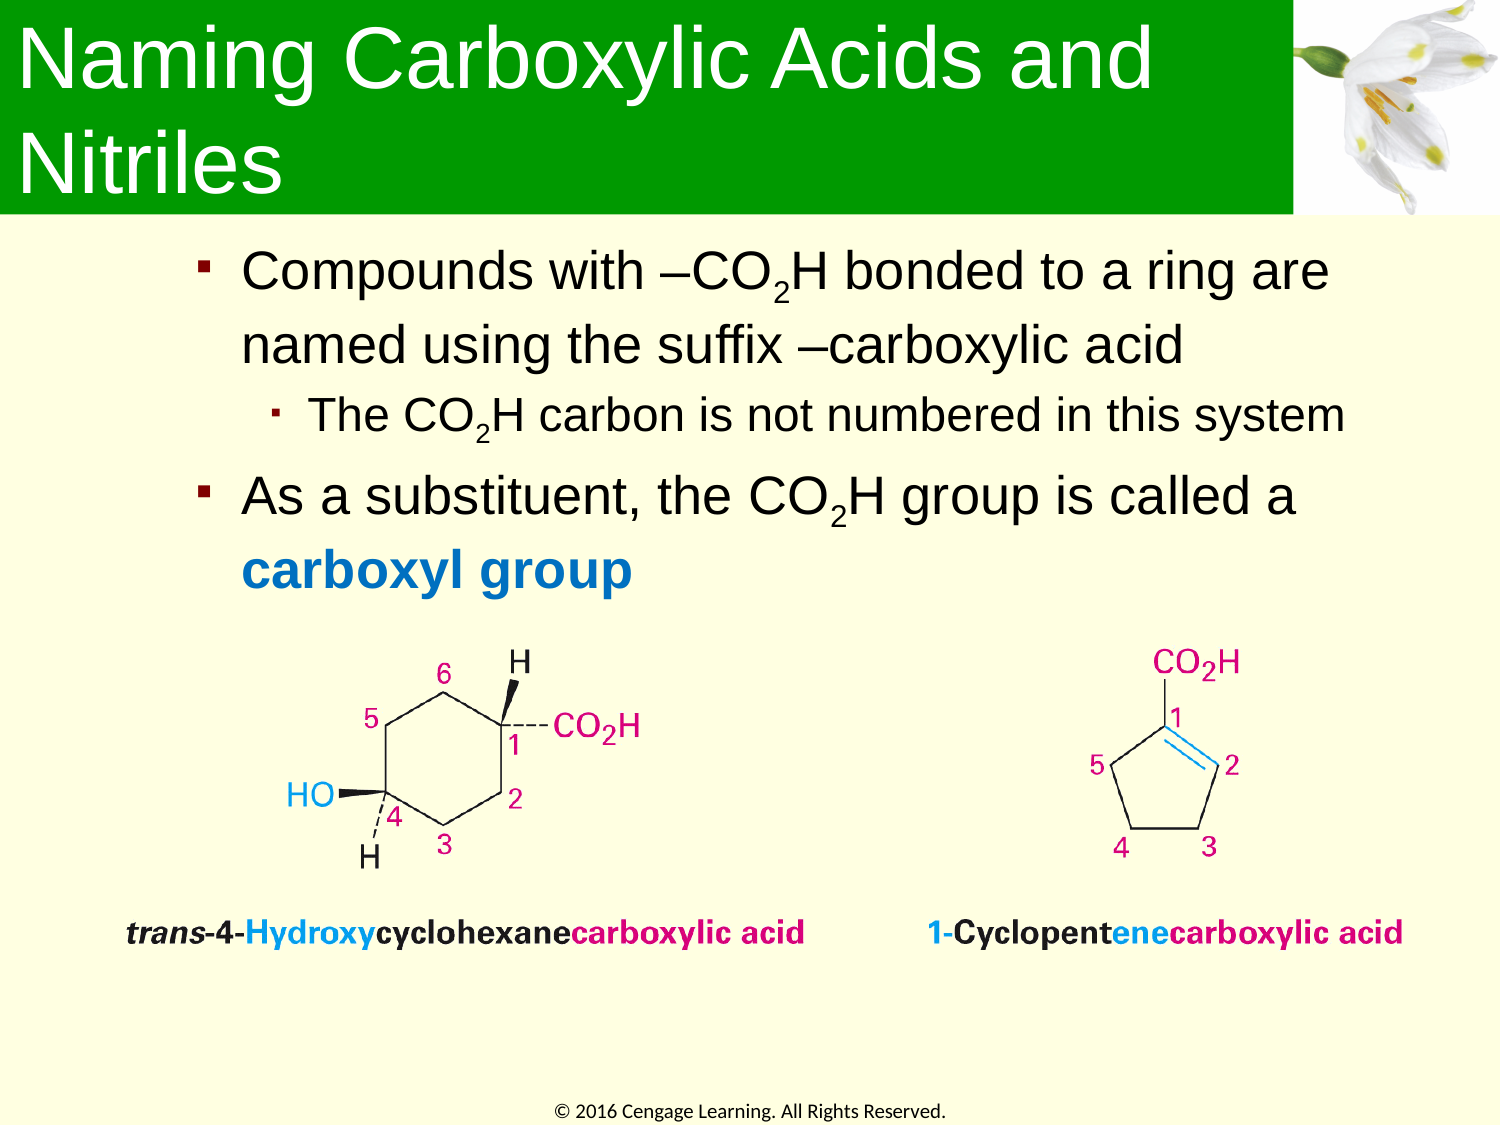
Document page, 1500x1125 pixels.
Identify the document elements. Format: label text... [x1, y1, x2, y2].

picture [123, 644, 1403, 953]
picture [1293, 0, 1500, 215]
list Compounds with –CO2H bonded to a ring are named using the suffix –carboxylic acid The CO2H carbon is not numbered in this system As a substituent, the CO2H group is called a carboxyl group [103, 227, 1450, 1065]
title Naming Carboxylic Acids and Nitriles [0, 0, 1288, 213]
